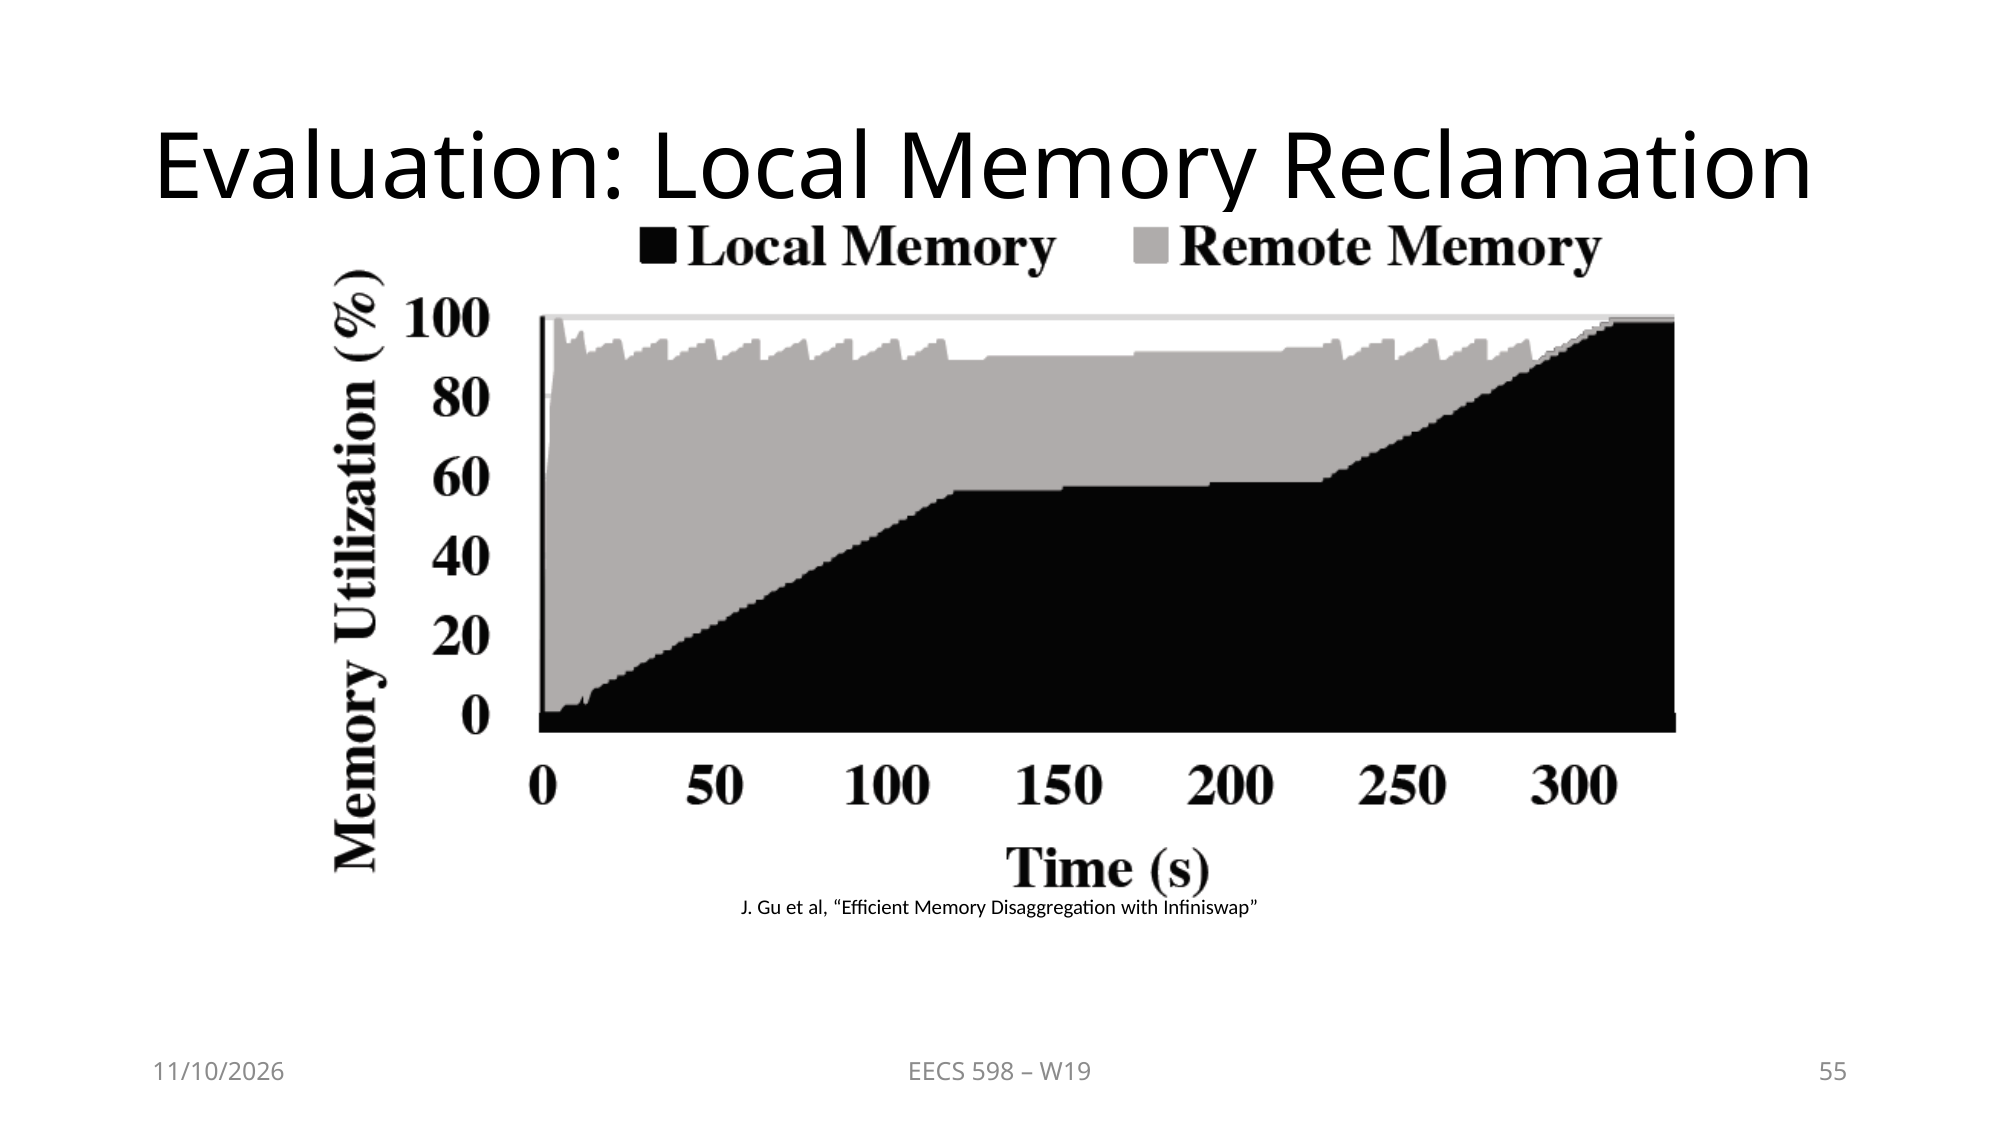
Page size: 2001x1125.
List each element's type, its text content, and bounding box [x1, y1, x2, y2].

slide_number 55 [1412, 1042, 1863, 1103]
footer EECS 598 – W19 [662, 1042, 1338, 1103]
title Evaluation: Local Memory Reclamation [137, 59, 1863, 278]
picture [310, 212, 1690, 927]
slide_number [137, 1042, 588, 1103]
